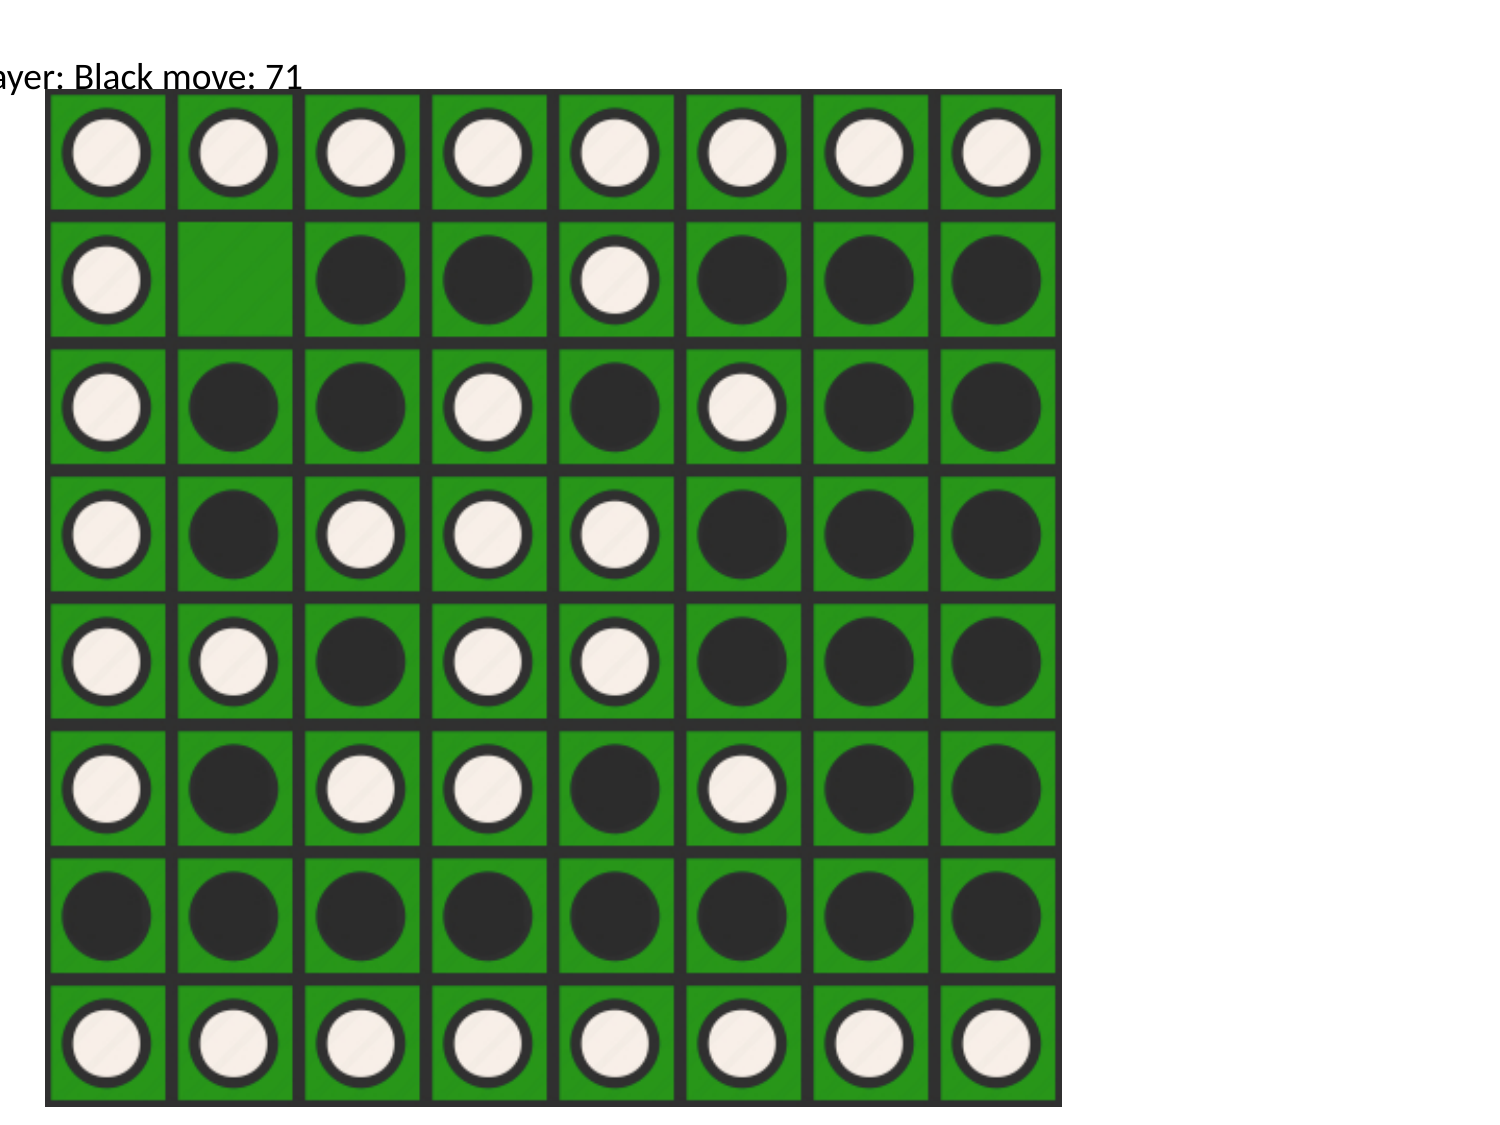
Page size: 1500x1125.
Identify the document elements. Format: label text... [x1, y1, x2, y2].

text_box turn: 59 player: Black move: 71 [0, 44, 319, 105]
picture [44, 89, 1062, 1107]
